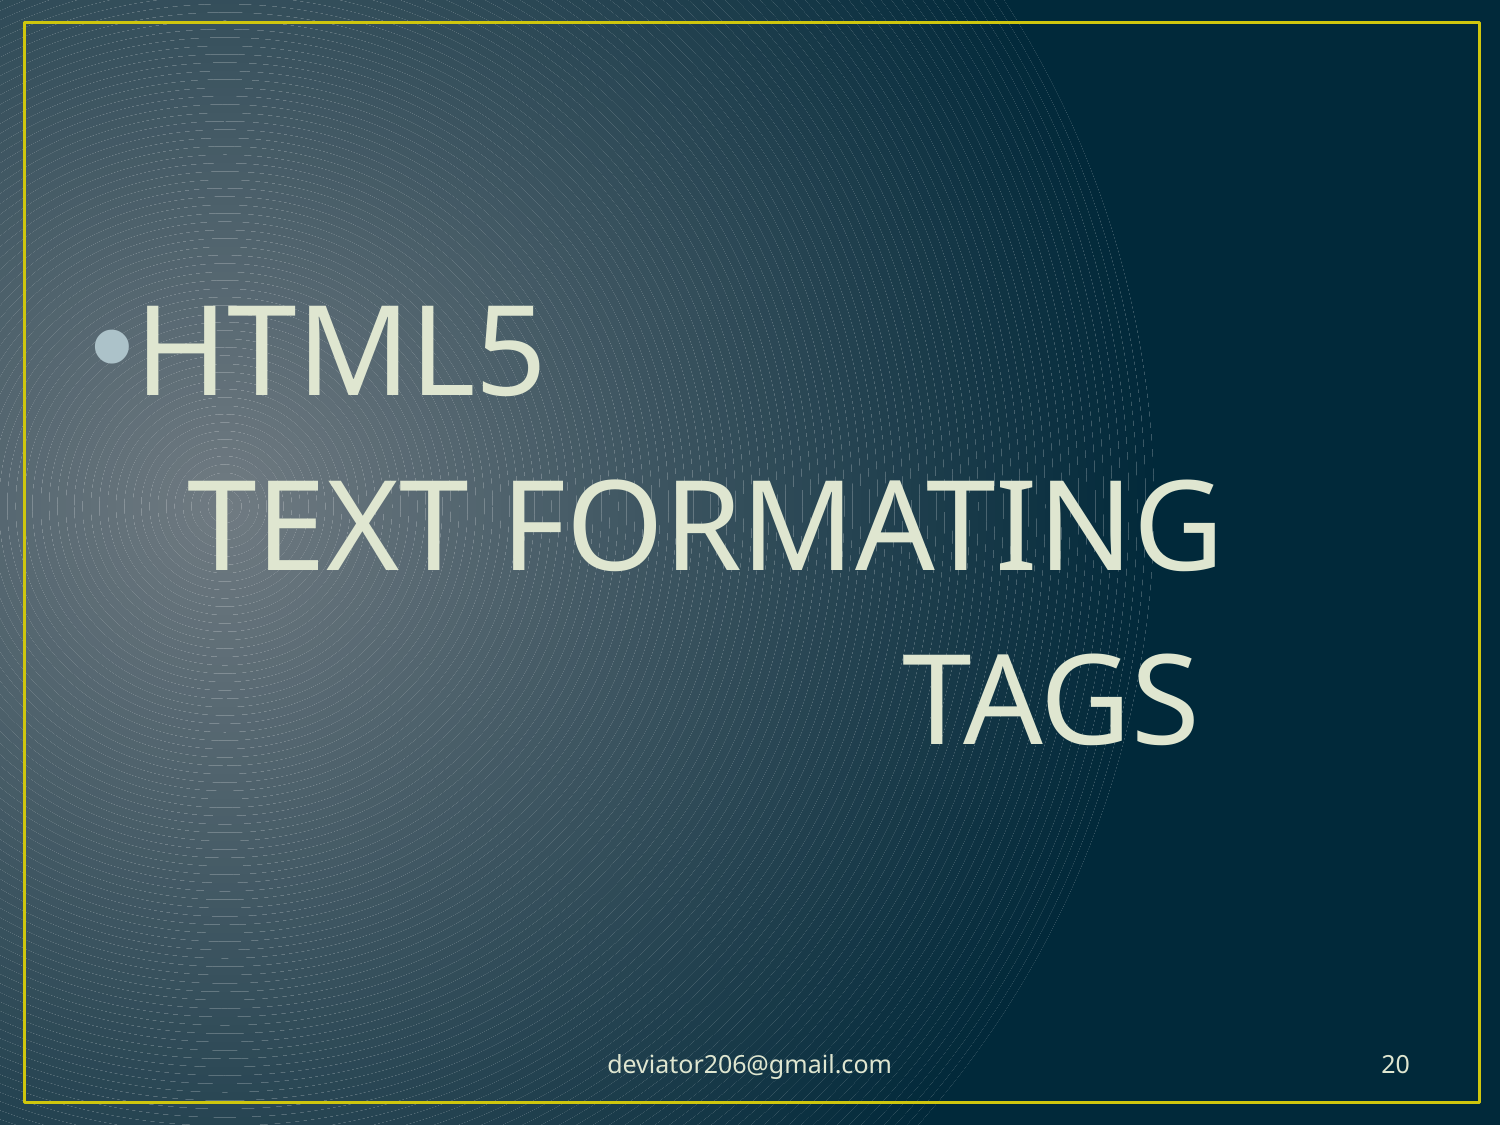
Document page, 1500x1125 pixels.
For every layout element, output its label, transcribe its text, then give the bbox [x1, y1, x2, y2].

footer deviator206@gmail.com [464, 1035, 1036, 1096]
slide_number 20 [1074, 1035, 1425, 1096]
list HTML5 TEXT FORMATING TAGS [75, 262, 1425, 1005]
